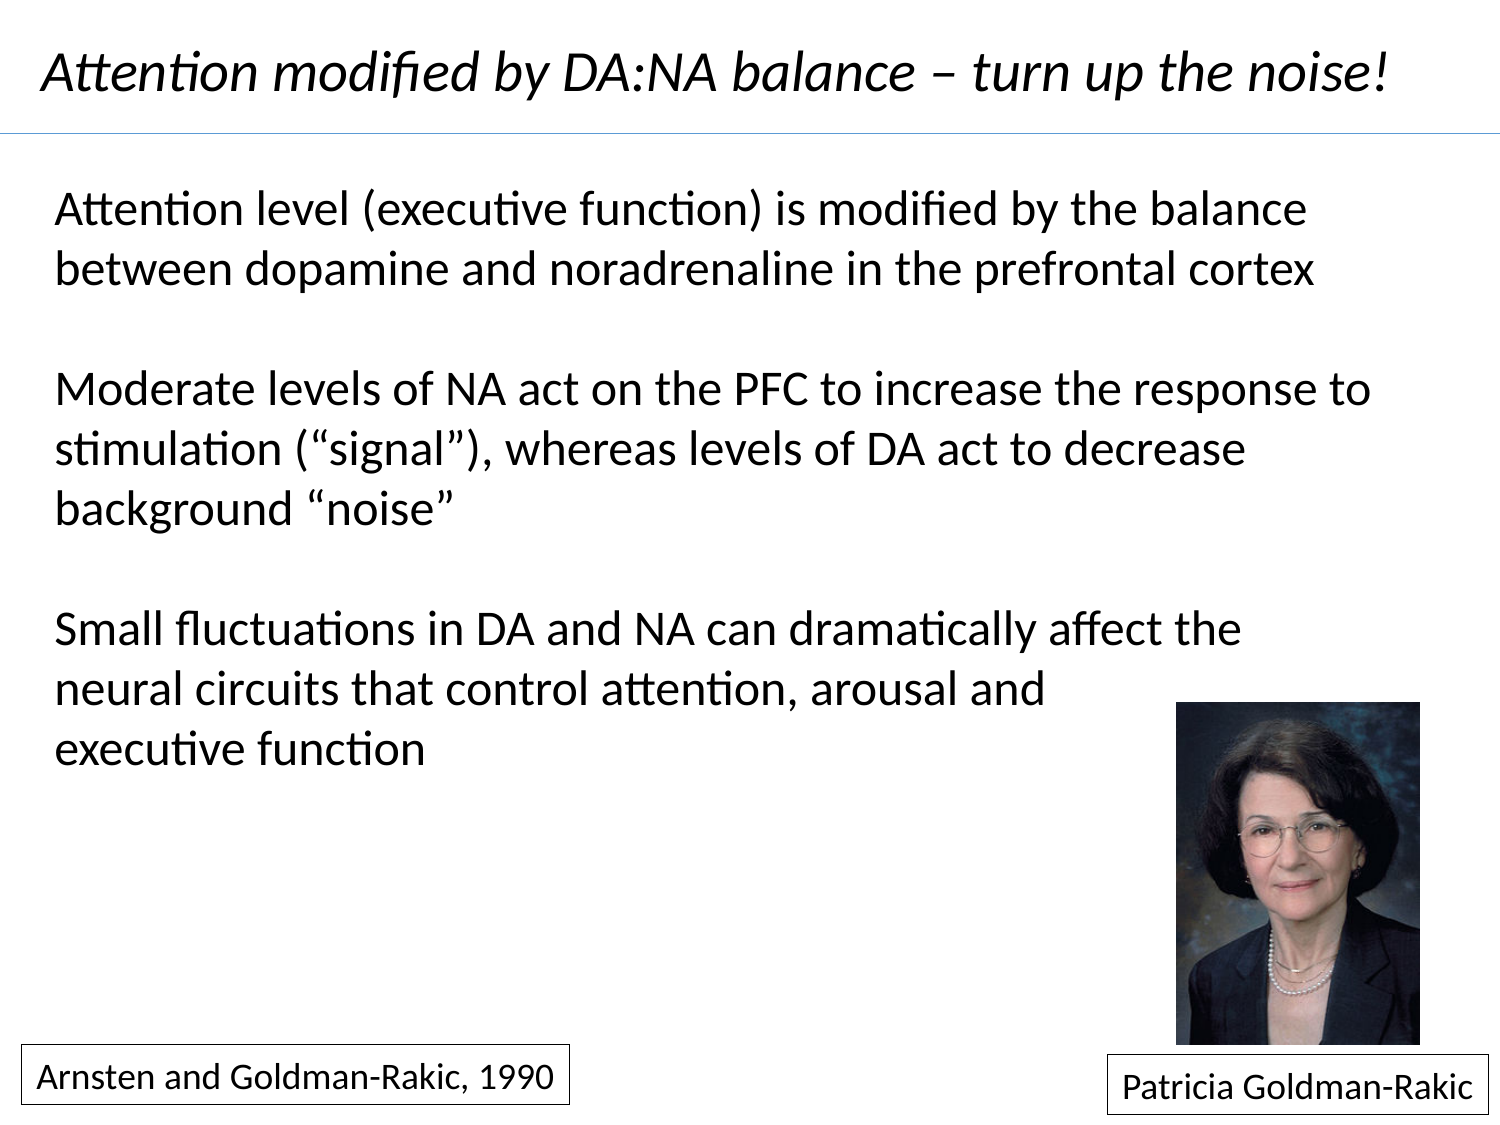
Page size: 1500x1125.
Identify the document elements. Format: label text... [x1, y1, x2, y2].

picture [1176, 702, 1420, 1045]
text_box Patricia Goldman-Rakic [1107, 1054, 1489, 1115]
text_box Arnsten and Goldman-Rakic, 1990 [21, 1044, 570, 1105]
text_box Attention level (executive function) is modified by the balance between dopamine and noradrenaline in the prefrontal cortex Moderate levels of NA act on the PFC to increase the response to stimulation (“signal”), whereas levels of DA act to decrease background “noise” Small fluctuations in DA and NA can dramatically affect the neural circuits that control attention, arousal and executive function [39, 168, 1399, 784]
text_box Attention modified by DA:NA balance – turn up the noise! [26, 25, 1407, 111]
